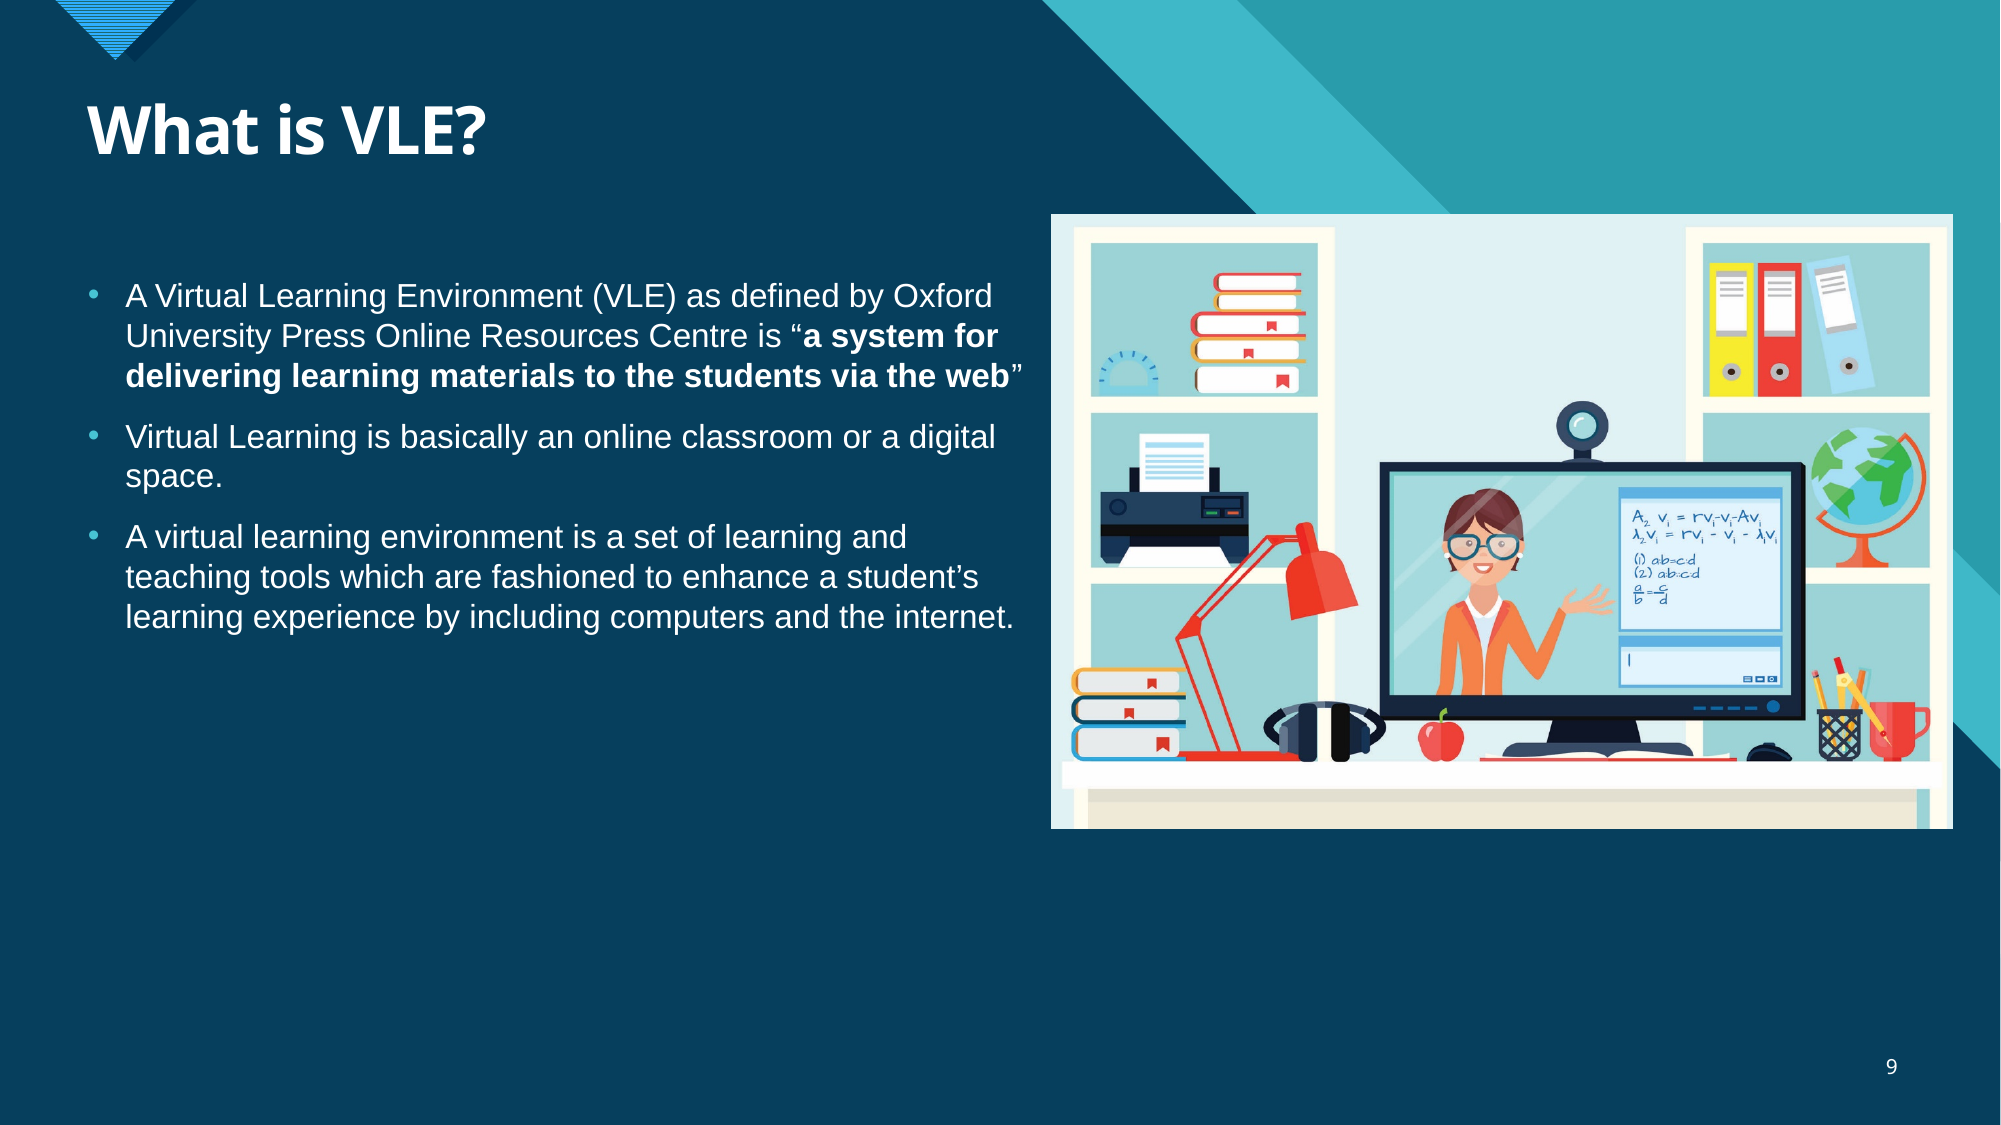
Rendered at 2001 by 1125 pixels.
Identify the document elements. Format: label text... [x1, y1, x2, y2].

title What is VLE? [72, 89, 1913, 177]
list A Virtual Learning Environment (VLE) as defined by Oxford University Press Online Resources Centre is “a system for delivering learning materials to the students via the web” Virtual Learning is basically an online classroom or a digital space. A virtual learning environment is a set of learning and teaching tools which are fashioned to enhance a student’s learning experience by including computers and the internet. [72, 266, 1052, 925]
slide_number 9 [1845, 1035, 1913, 1096]
picture [1052, 213, 1954, 828]
